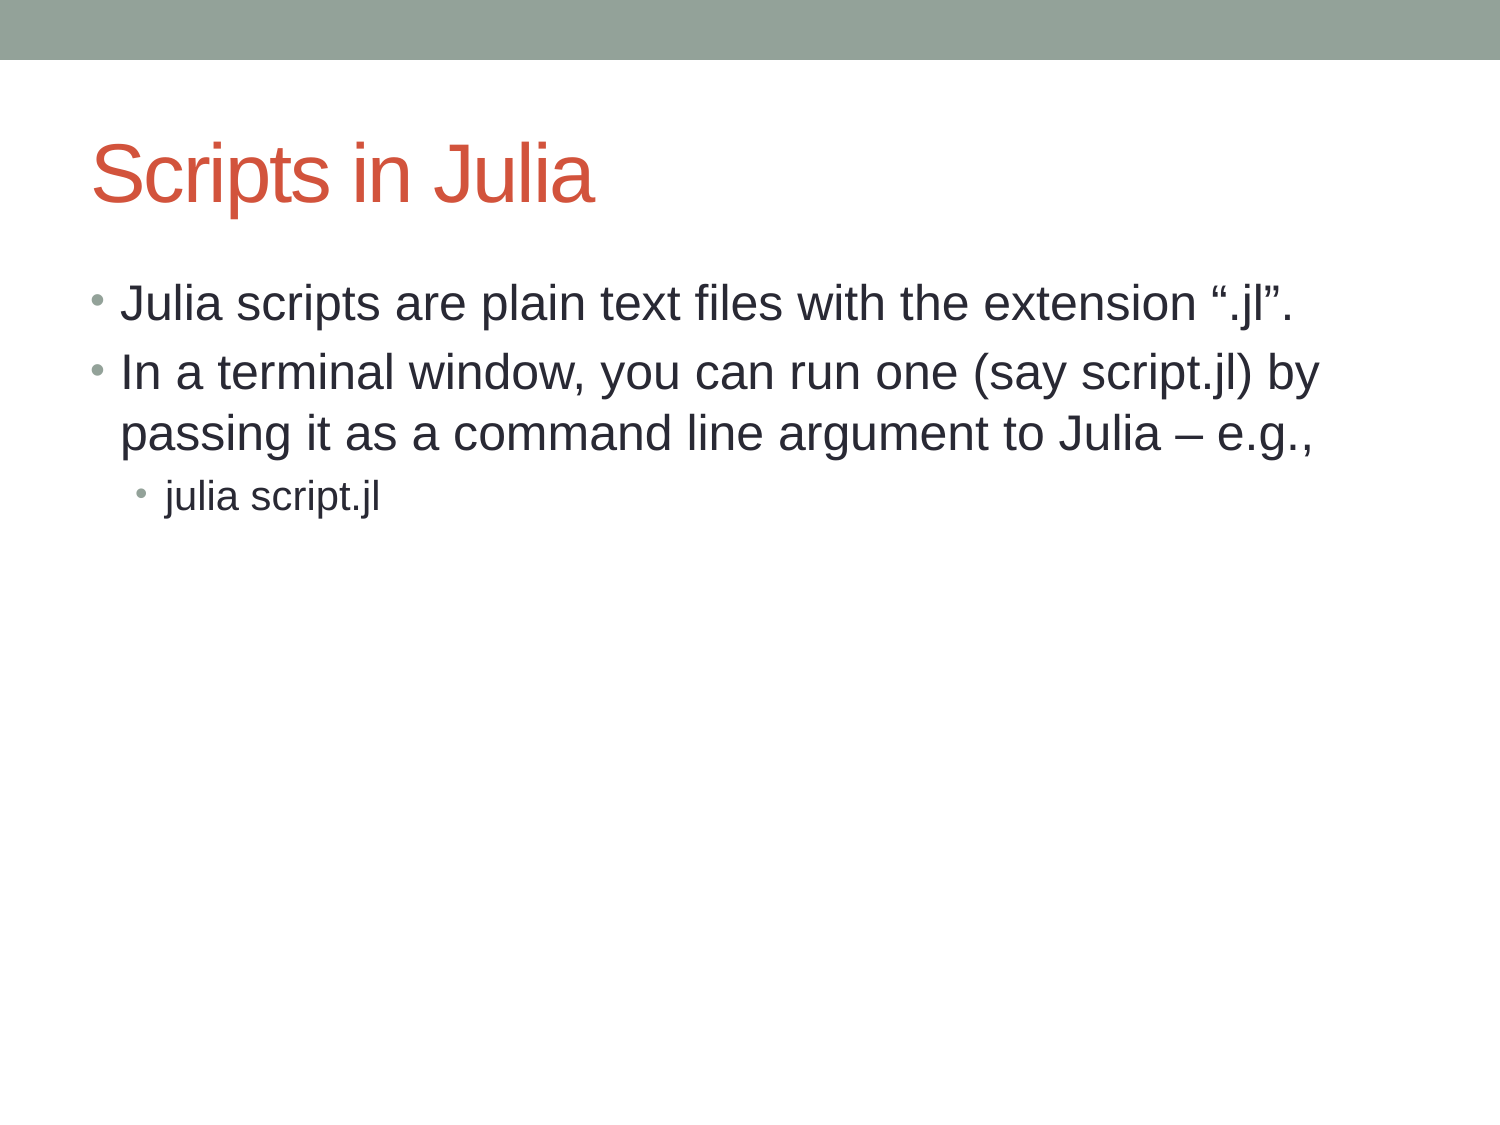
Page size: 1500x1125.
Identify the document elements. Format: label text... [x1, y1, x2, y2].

title Scripts in Julia [75, 87, 1425, 250]
list Julia scripts are plain text files with the extension “.jl”. In a terminal window, you can run one (say script.jl) by passing it as a command line argument to Julia – e.g., julia script.jl [75, 262, 1425, 1063]
